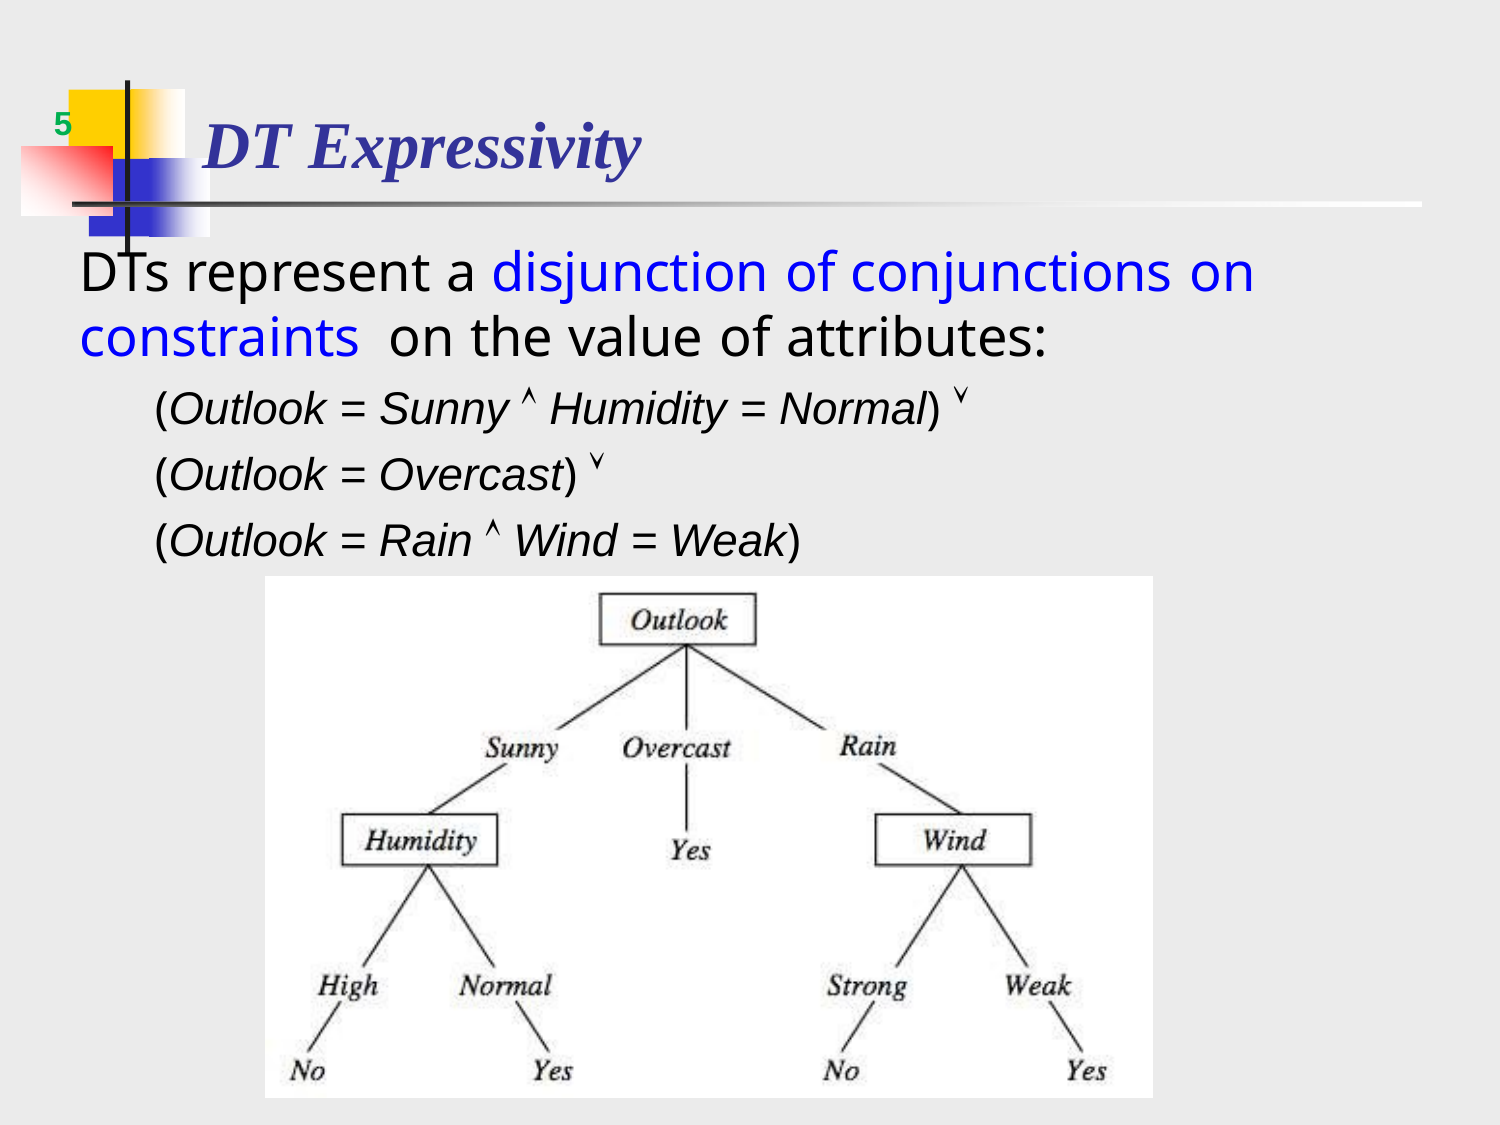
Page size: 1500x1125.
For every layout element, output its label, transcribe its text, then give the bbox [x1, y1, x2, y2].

text_box DTs represent a disjunction of conjunctions on constraints on the value of attributes: (Outlook = Sunny  Humidity = Normal)  (Outlook = Overcast)  (Outlook = Rain  Wind = Weak) [77, 235, 1472, 566]
picture [644, 201, 1422, 207]
picture [21, 89, 200, 235]
picture [265, 576, 1154, 1099]
title DT Expressivity [200, 99, 644, 235]
text_box 5 [51, 99, 75, 142]
